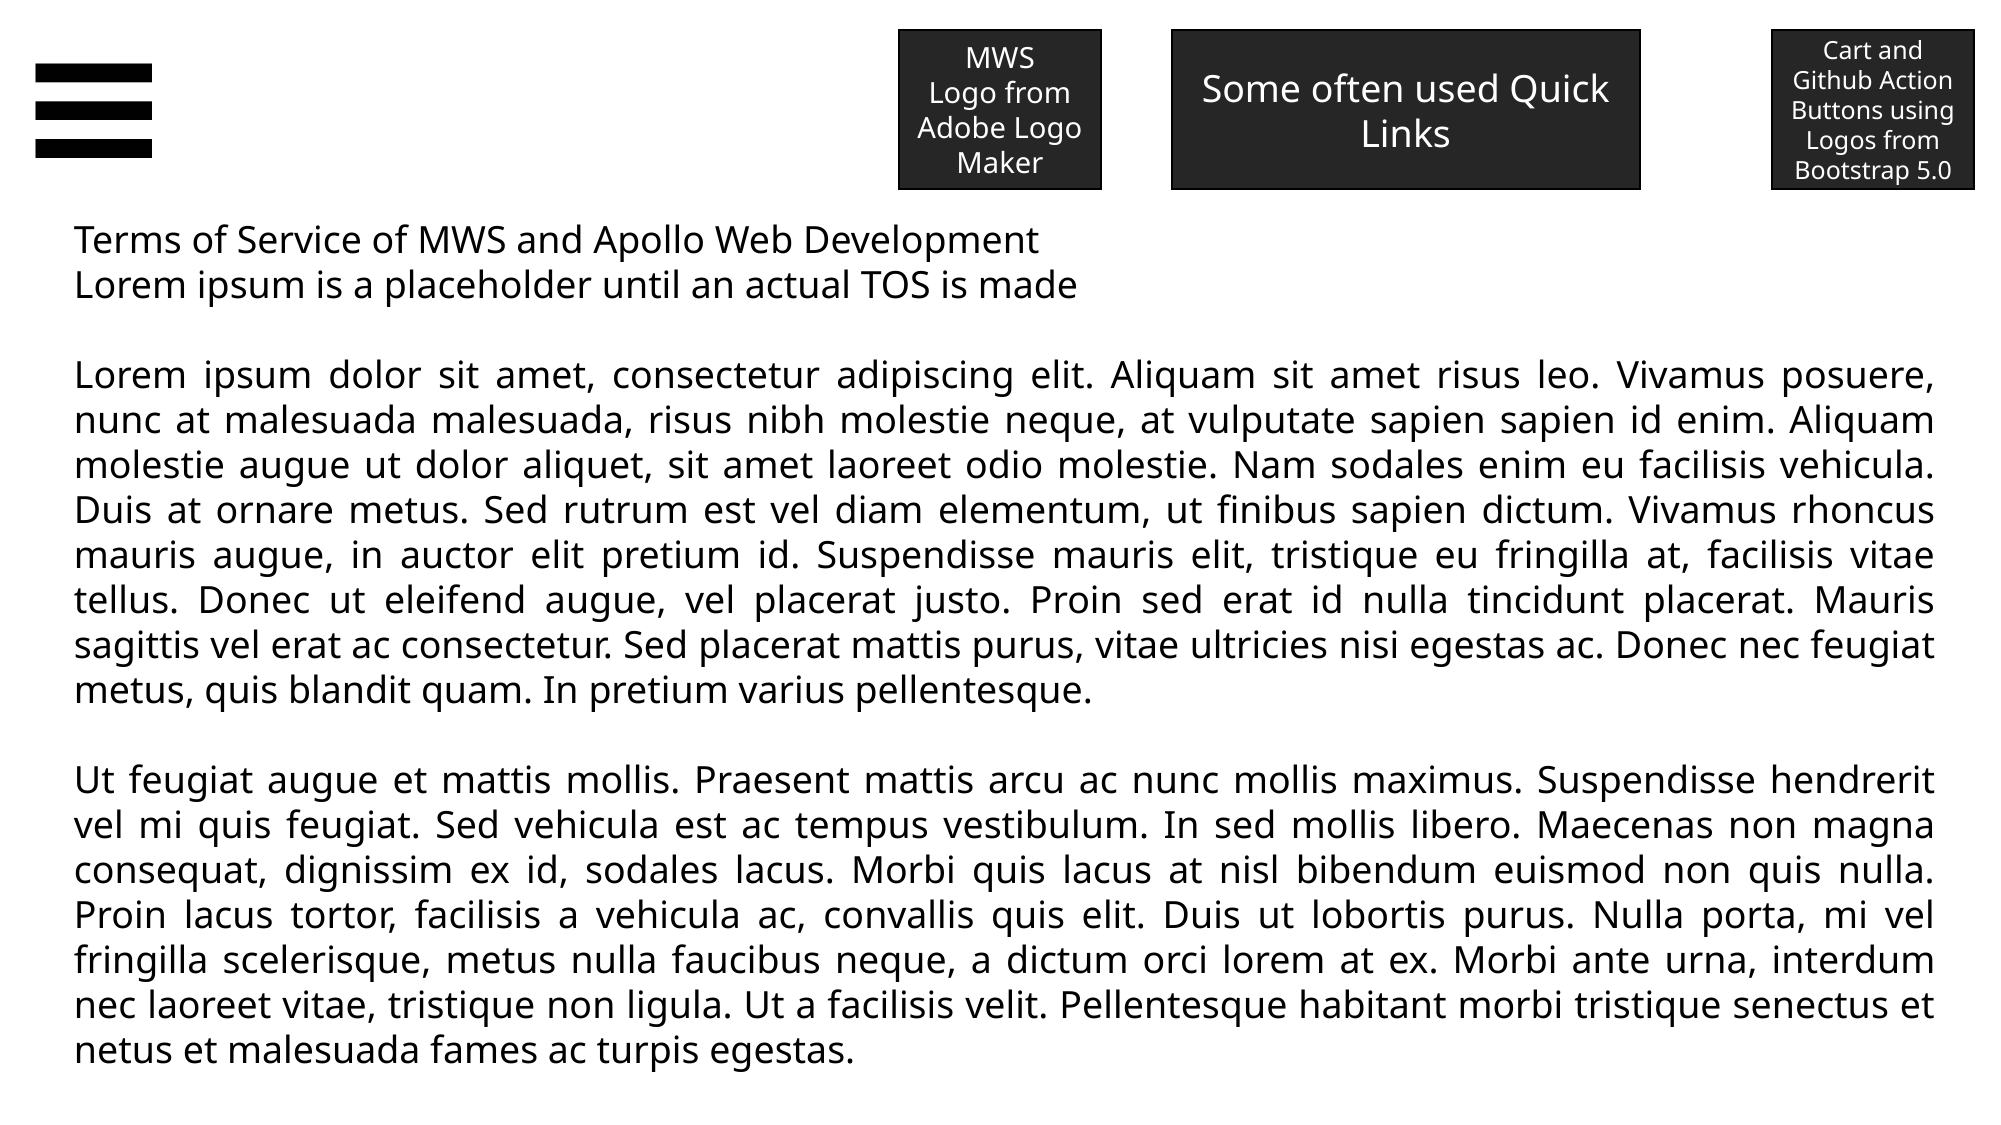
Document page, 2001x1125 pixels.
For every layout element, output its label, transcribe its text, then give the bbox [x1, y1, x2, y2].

text_box Some often used Quick Links [1171, 29, 1641, 190]
picture [18, 35, 169, 186]
text_box Cart and Github Action Buttons using Logos from Bootstrap 5.0 [1771, 29, 1975, 190]
text_box Terms of Service of MWS and Apollo Web Development Lorem ipsum is a placeholder until an actual TOS is made Lorem ipsum dolor sit amet, consectetur adipiscing elit. Aliquam sit amet risus leo. Vivamus posuere, nunc at malesuada malesuada, risus nibh molestie neque, at vulputate sapien sapien id enim. Aliquam molestie augue ut dolor aliquet, sit amet laoreet odio molestie. Nam sodales enim eu facilisis vehicula. Duis at ornare metus. Sed rutrum est vel diam elementum, ut finibus sapien dictum. Vivamus rhoncus mauris augue, in auctor elit pretium id. Suspendisse mauris elit, tristique eu fringilla at, facilisis vitae tellus. Donec ut eleifend augue, vel placerat justo. Proin sed erat id nulla tincidunt placerat. Mauris sagittis vel erat ac consectetur. Sed placerat mattis purus, vitae ultricies nisi egestas ac. Donec nec feugiat metus, quis blandit quam. In pretium varius pellentesque. Ut feugiat augue et mattis mollis. Praesent mattis arcu ac nunc mollis maximus. Suspendisse hendrerit vel mi quis feugiat. Sed vehicula est ac tempus vestibulum. In sed mollis libero. Maecenas non magna consequat, dignissim ex id, sodales lacus. Morbi quis lacus at nisl bibendum euismod non quis nulla. Proin lacus tortor, facilisis a vehicula ac, convallis quis elit. Duis ut lobortis purus. Nulla porta, mi vel fringilla scelerisque, metus nulla faucibus neque, a dictum orci lorem at ex. Morbi ante urna, interdum nec laoreet vitae, tristique non ligula. Ut a facilisis velit. Pellentesque habitant morbi tristique senectus et netus et malesuada fames ac turpis egestas. [59, 208, 1952, 1123]
text_box MWS Logo from Adobe Logo Maker [898, 29, 1102, 190]
